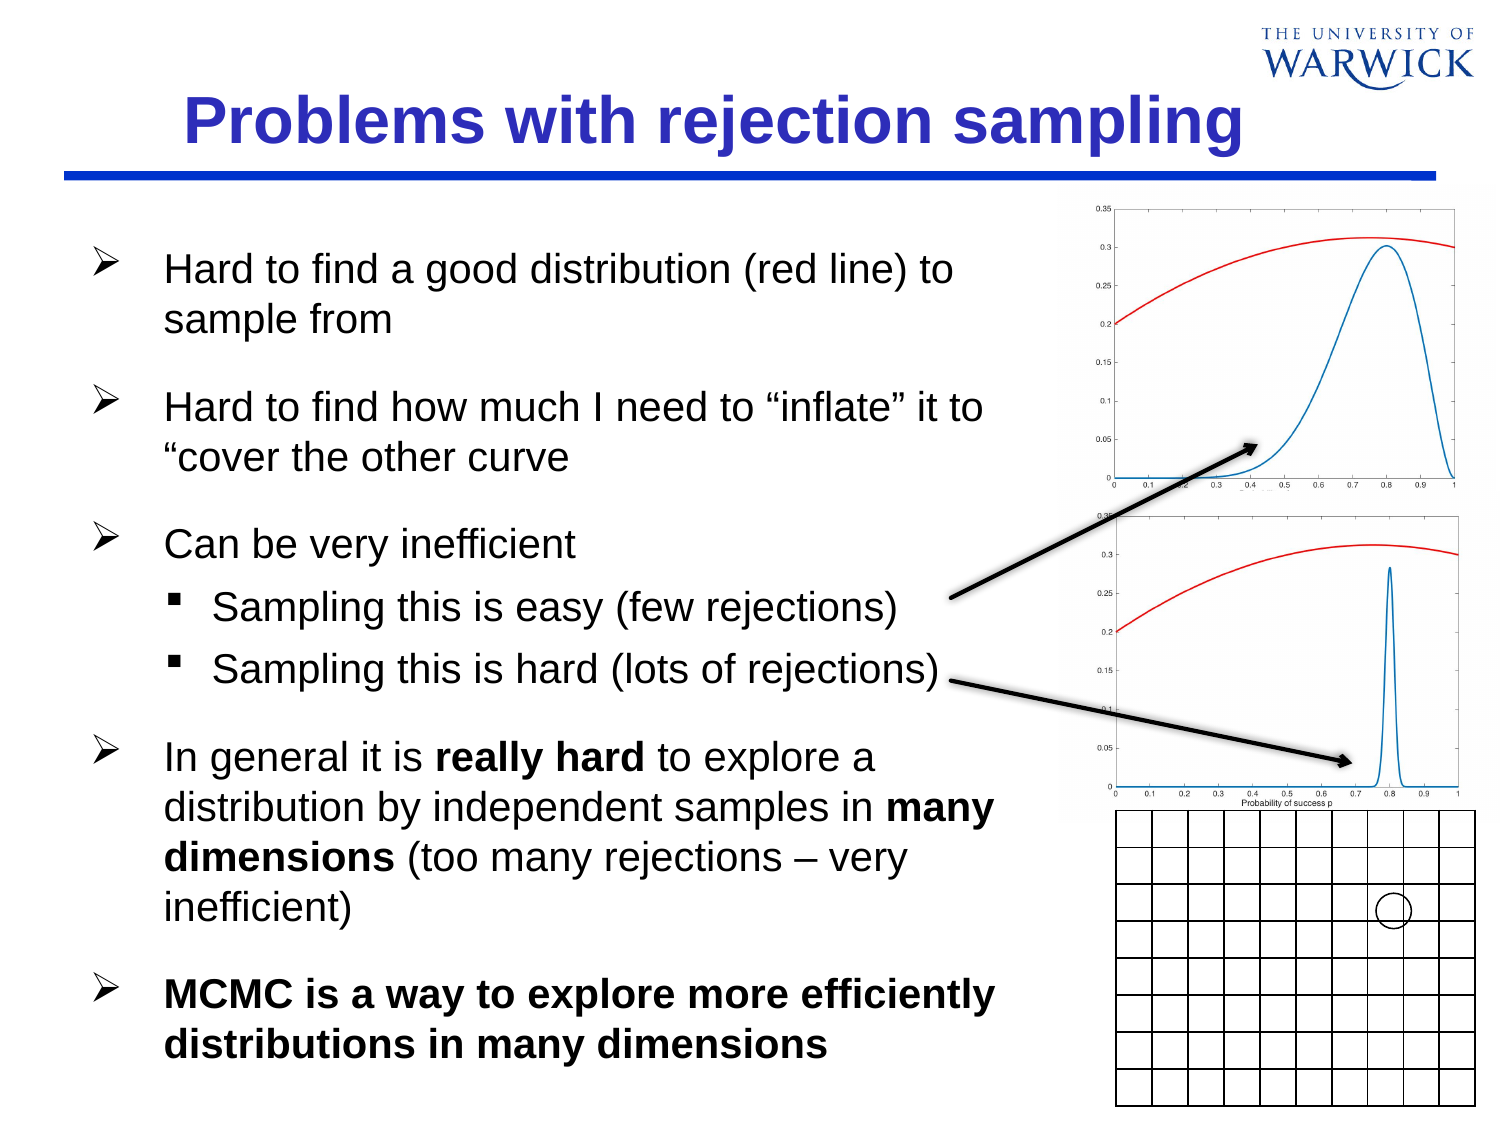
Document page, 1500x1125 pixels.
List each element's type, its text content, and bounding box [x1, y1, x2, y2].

table_cell [1153, 996, 1187, 1031]
table_header [1261, 832, 1295, 847]
table_header [1153, 832, 1187, 847]
table_cell [1440, 848, 1474, 883]
table_cell [1440, 996, 1474, 1031]
table_cell [1368, 922, 1403, 957]
table_cell [1261, 959, 1295, 994]
table_cell [1368, 848, 1403, 883]
table_cell [1333, 885, 1367, 920]
table_cell [1225, 885, 1259, 920]
table_cell [1117, 1033, 1151, 1068]
table_cell [1440, 959, 1474, 994]
table_cell [1117, 922, 1151, 957]
table_cell [1333, 1070, 1367, 1105]
table_cell [1261, 996, 1295, 1031]
table_cell [1261, 1070, 1295, 1105]
table_cell [1261, 885, 1295, 920]
table_header [1225, 832, 1259, 847]
table_cell [1368, 1070, 1403, 1105]
table_cell [1225, 996, 1259, 1031]
list Hard to find a good distribution (red line) to sample from Hard to find how much I need to “inflate” it to “cover the other curve Can be very inefficient Sampling this is easy (few rejections) Sampling this is hard (lots of rejections) In general it is really hard to explore a distribution by independent samples in many dimensions (too many rejections – very inefficient) MCMC is a way to explore more efficiently distributions in many dimensions [75, 234, 1022, 1055]
table_cell [1404, 996, 1438, 1031]
table_cell [1189, 848, 1223, 883]
table_cell [1225, 848, 1259, 883]
table_cell [1404, 1070, 1438, 1105]
table_cell [1404, 885, 1438, 920]
table_cell [1404, 959, 1438, 994]
table_cell [1297, 1070, 1331, 1105]
table_cell [1153, 1033, 1187, 1068]
table_cell [1404, 922, 1438, 957]
table_cell [1117, 1070, 1151, 1105]
table_cell [1440, 1033, 1474, 1068]
table_cell [1153, 848, 1187, 883]
table_cell [1333, 922, 1367, 957]
table_cell [1404, 1033, 1438, 1068]
table_cell [1297, 885, 1331, 920]
table_cell [1404, 848, 1438, 883]
table_cell [1333, 996, 1367, 1031]
table_cell [1333, 848, 1367, 883]
table_header [1297, 832, 1331, 847]
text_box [950, 444, 1258, 598]
table_cell [1225, 959, 1259, 994]
table_cell [1368, 1033, 1403, 1068]
table_cell [1117, 885, 1151, 920]
table_cell [1368, 959, 1403, 994]
table_cell [1333, 959, 1367, 994]
table_cell [1153, 885, 1187, 920]
table_cell [1261, 922, 1295, 957]
table_cell [1261, 848, 1295, 883]
picture [1057, 184, 1500, 823]
table_cell [1225, 1033, 1259, 1068]
table_cell [1189, 996, 1223, 1031]
table_cell [1368, 996, 1403, 1031]
table_header [1117, 832, 1151, 847]
table_cell [1189, 959, 1223, 994]
table_cell [1189, 1033, 1223, 1068]
table_header [1333, 832, 1367, 847]
title Problems with rejection sampling [128, 0, 1301, 164]
table_cell [1225, 922, 1259, 957]
table_cell [1368, 885, 1403, 920]
table_cell [1440, 922, 1474, 957]
picture [1301, 0, 1500, 104]
text_box [1375, 893, 1412, 929]
table_cell [1117, 996, 1151, 1031]
table_cell [1189, 922, 1223, 957]
table_cell [1189, 885, 1223, 920]
table_cell [1153, 959, 1187, 994]
table_header [1440, 832, 1474, 847]
table_cell [1440, 885, 1474, 920]
table_cell [1153, 922, 1187, 957]
table_header [1404, 832, 1438, 847]
table_cell [1297, 848, 1331, 883]
table_cell [1153, 1070, 1187, 1105]
table_cell [1189, 1070, 1223, 1105]
table_header [1189, 832, 1223, 847]
table_cell [1297, 1033, 1331, 1068]
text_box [950, 680, 1353, 764]
table_cell [1117, 959, 1151, 994]
table_cell [1261, 1033, 1295, 1068]
table_cell [1117, 848, 1151, 883]
table_cell [1225, 1070, 1259, 1105]
table_cell [1297, 922, 1331, 957]
table_header [1368, 832, 1403, 847]
table_cell [1297, 959, 1331, 994]
table_cell [1333, 1033, 1367, 1068]
table_cell [1440, 1070, 1474, 1105]
table_cell [1297, 996, 1331, 1031]
